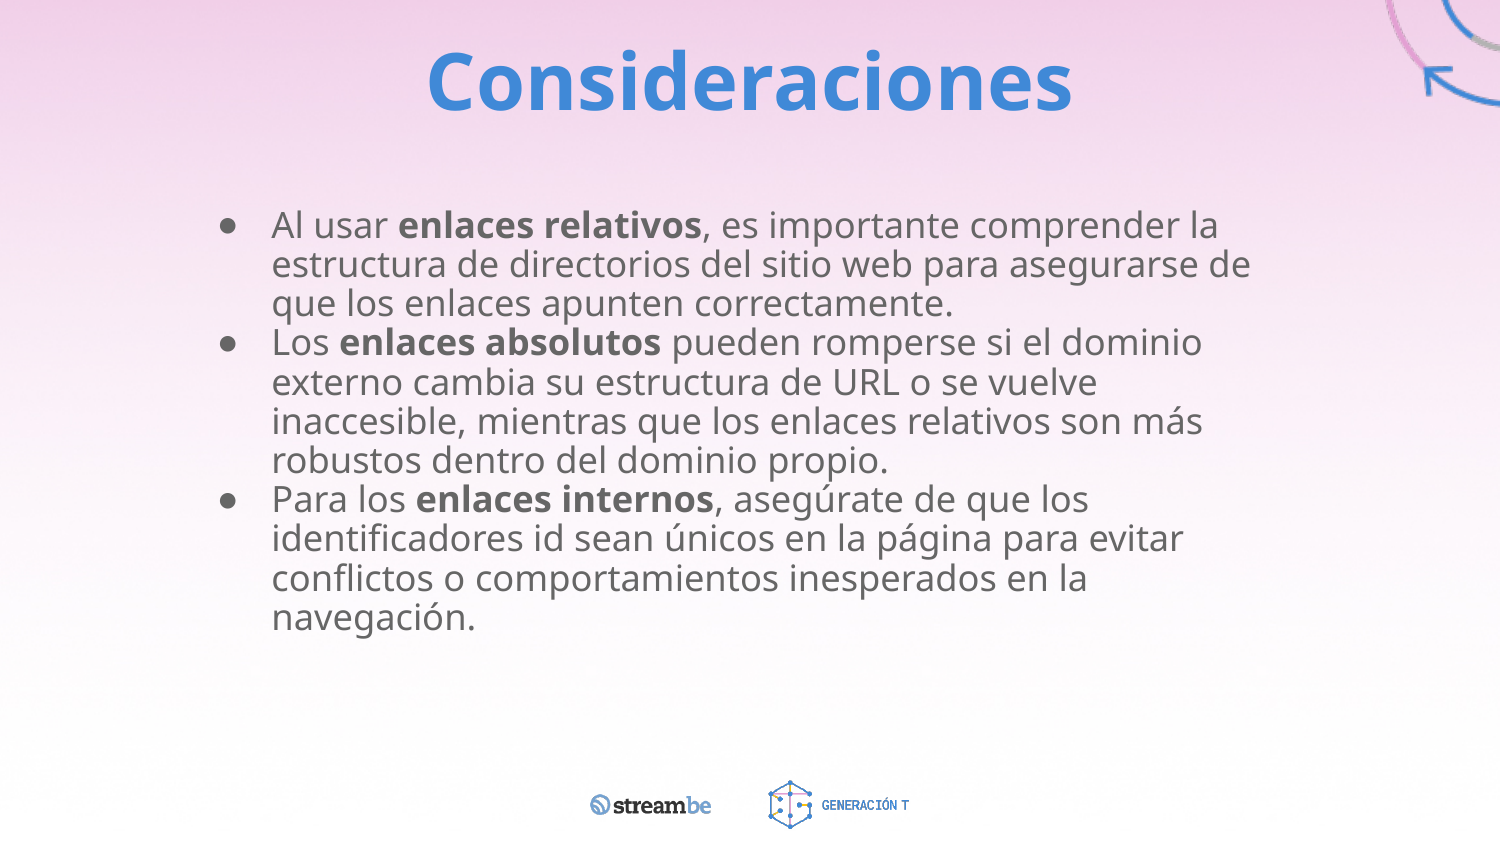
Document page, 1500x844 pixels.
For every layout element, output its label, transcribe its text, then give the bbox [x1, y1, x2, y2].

picture [0, 0, 1500, 844]
subtitle Al usar enlaces relativos, es importante comprender la estructura de directorios del sitio web para asegurarse de que los enlaces apunten correctamente. Los enlaces absolutos pueden romperse si el dominio externo cambia su estructura de URL o se vuelve inaccesible, mientras que los enlaces relativos son más robustos dentro del dominio propio. Para los enlaces internos, asegúrate de que los identificadores id sean únicos en la página para evitar conflictos o comportamientos inesperados en la navegación. [187, 141, 1313, 647]
title Consideraciones [187, 35, 1313, 134]
